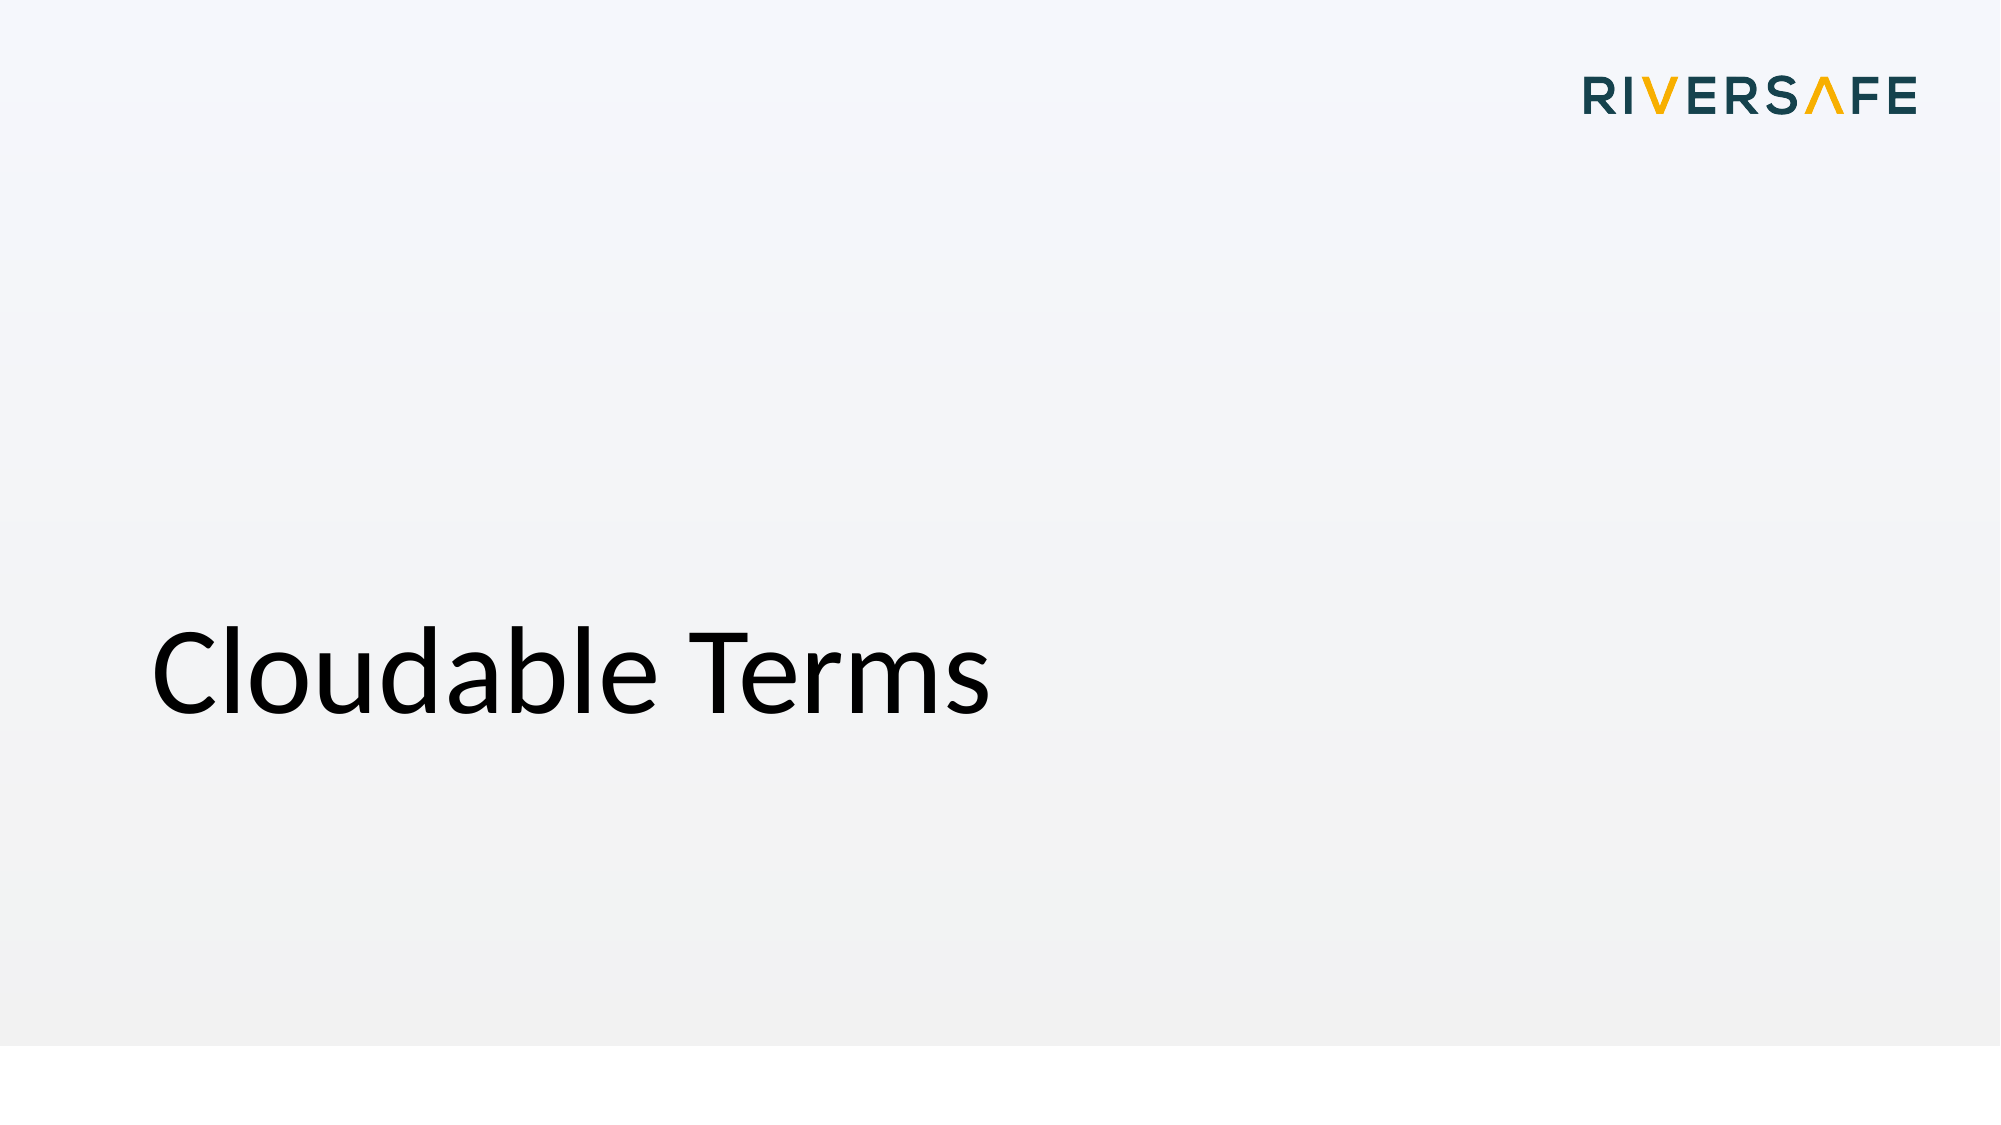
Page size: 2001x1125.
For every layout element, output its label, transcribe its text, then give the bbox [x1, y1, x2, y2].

picture [1584, 75, 1916, 115]
title Cloudable Terms [136, 280, 1862, 749]
